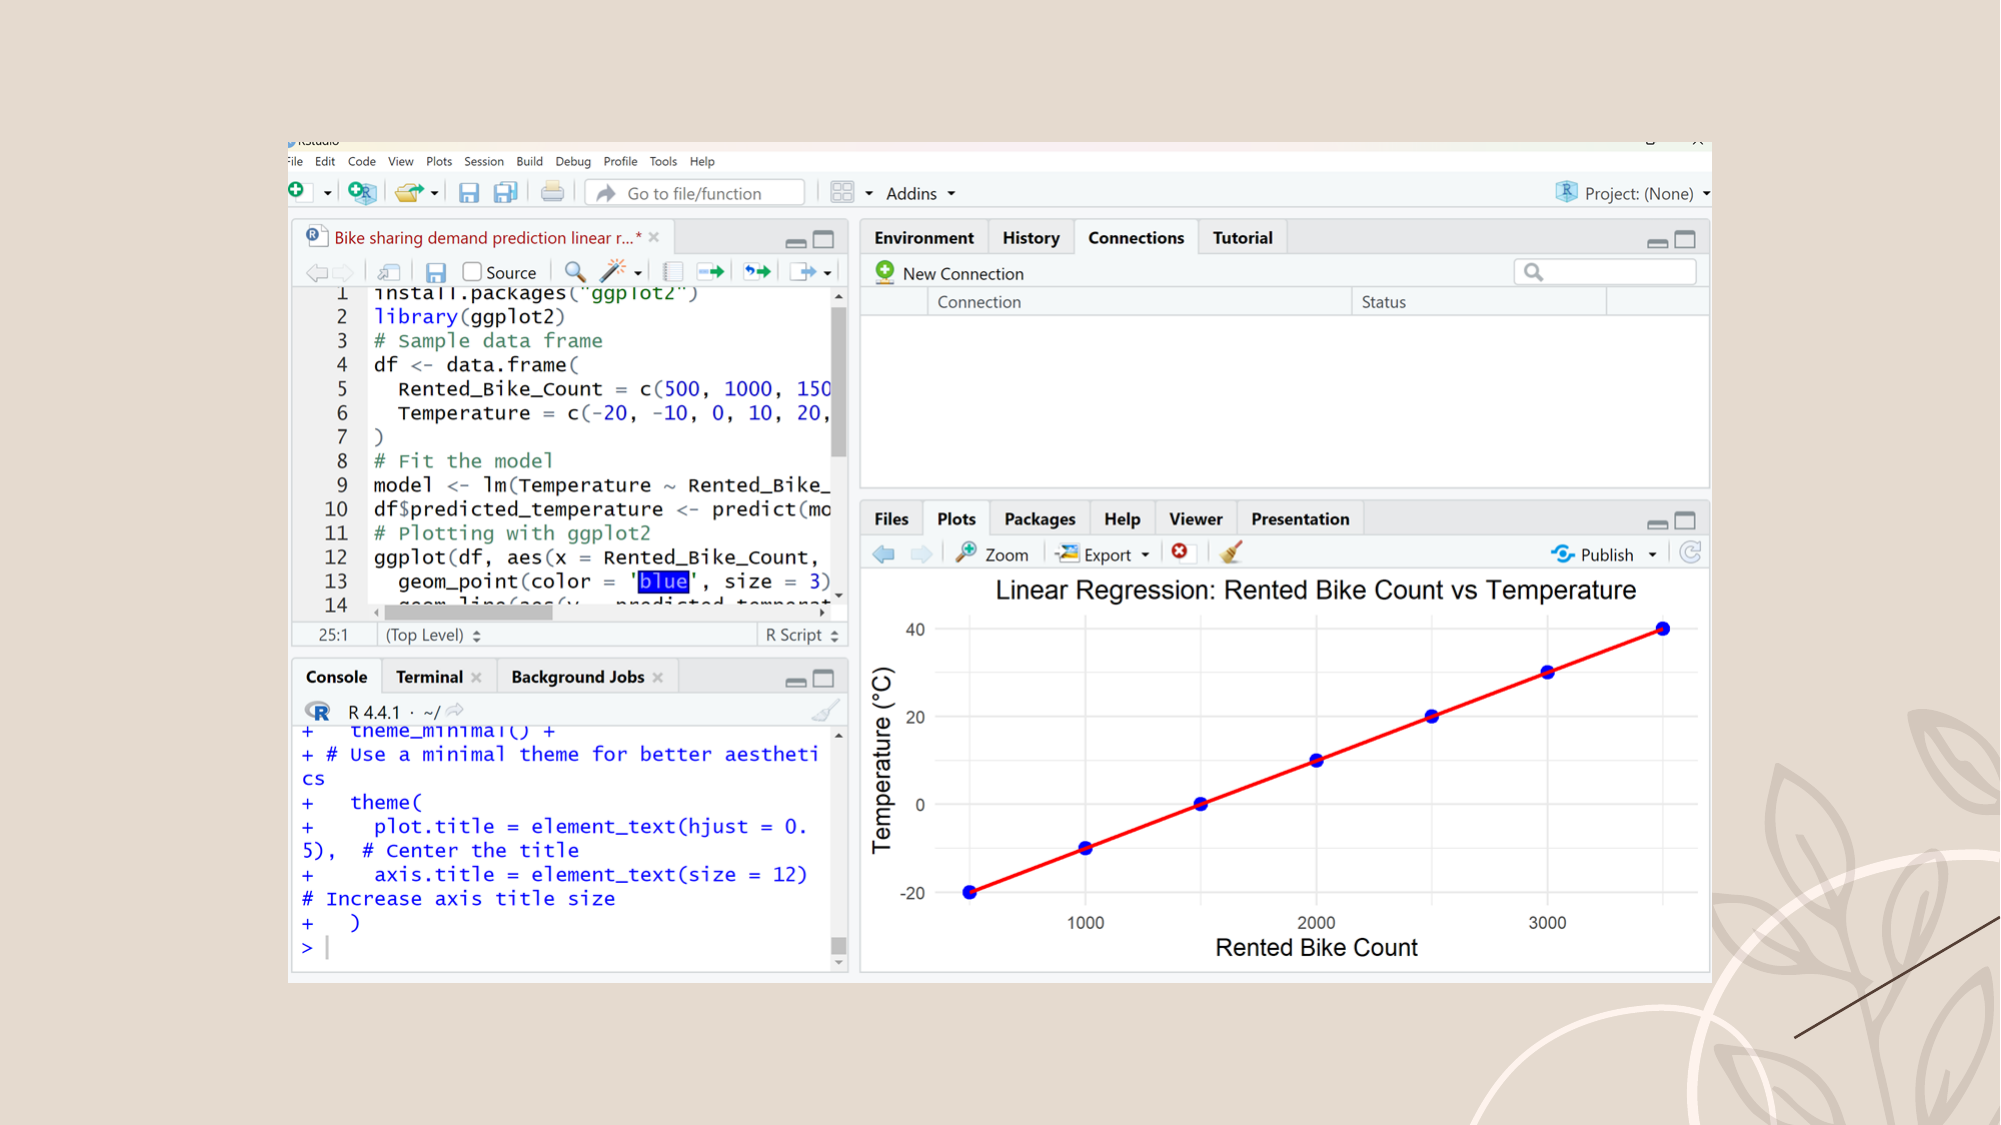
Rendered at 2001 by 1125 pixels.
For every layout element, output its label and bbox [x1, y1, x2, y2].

picture [288, 142, 1712, 983]
